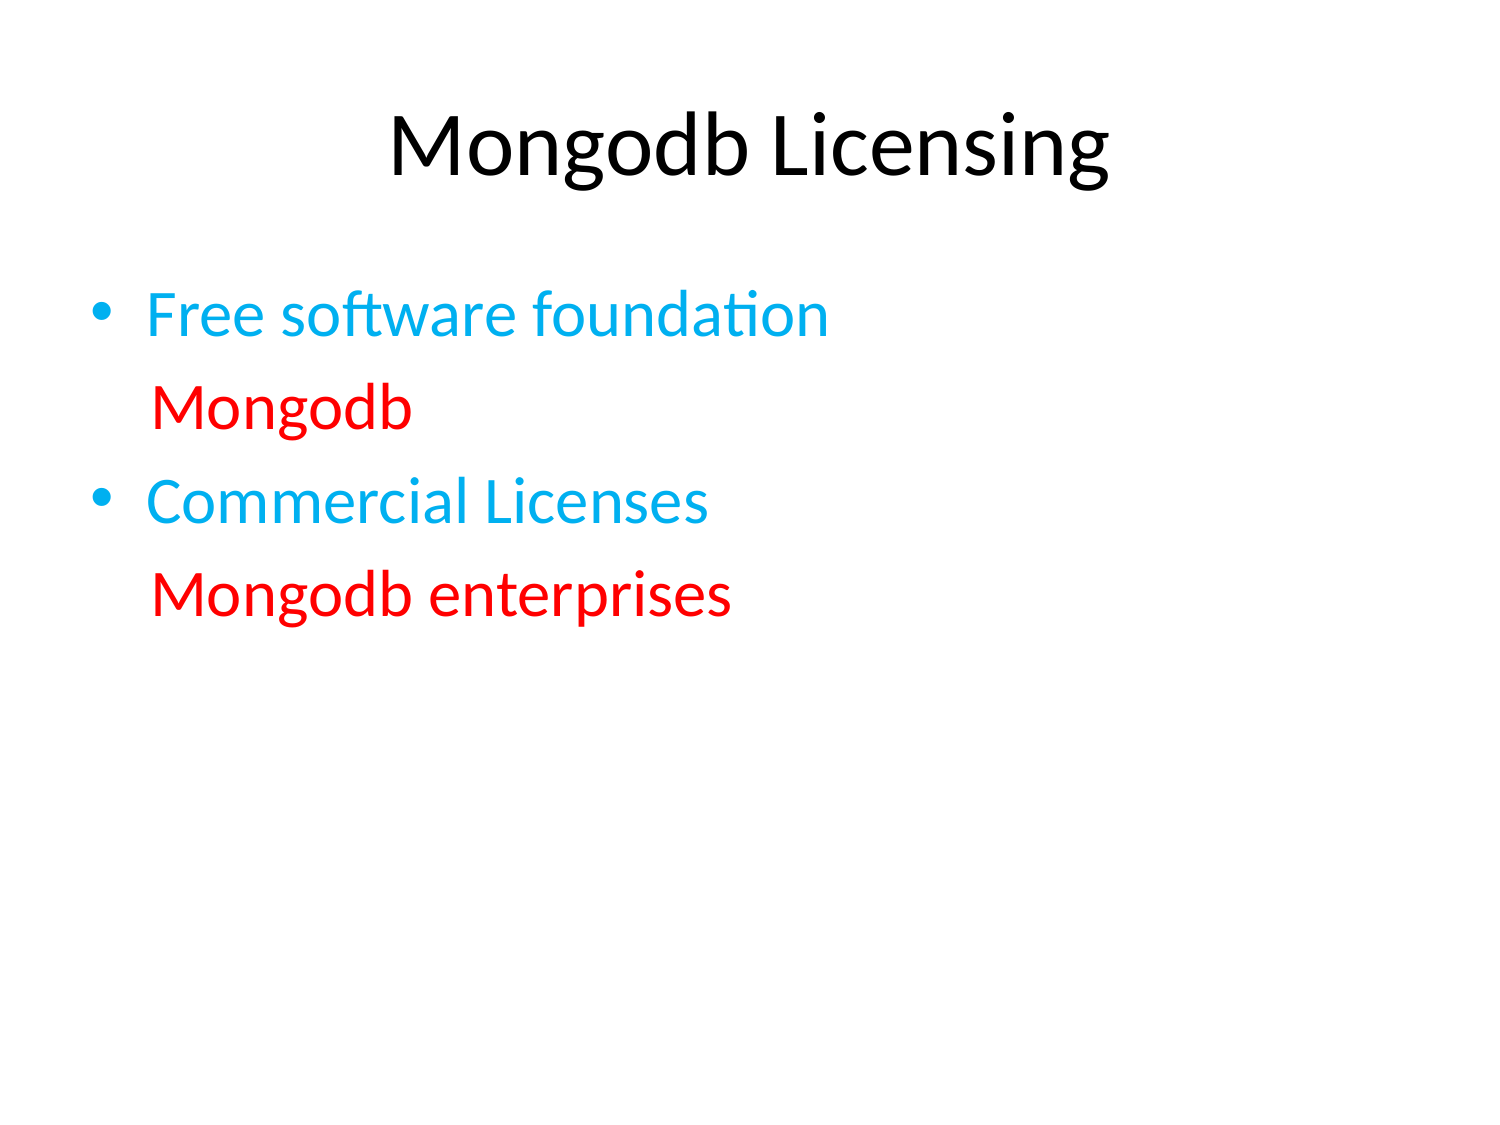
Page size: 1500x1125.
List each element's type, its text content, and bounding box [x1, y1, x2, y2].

list Free software foundation Mongodb Commercial Licenses Mongodb enterprises [75, 262, 1425, 1005]
title Mongodb Licensing [75, 45, 1425, 233]
